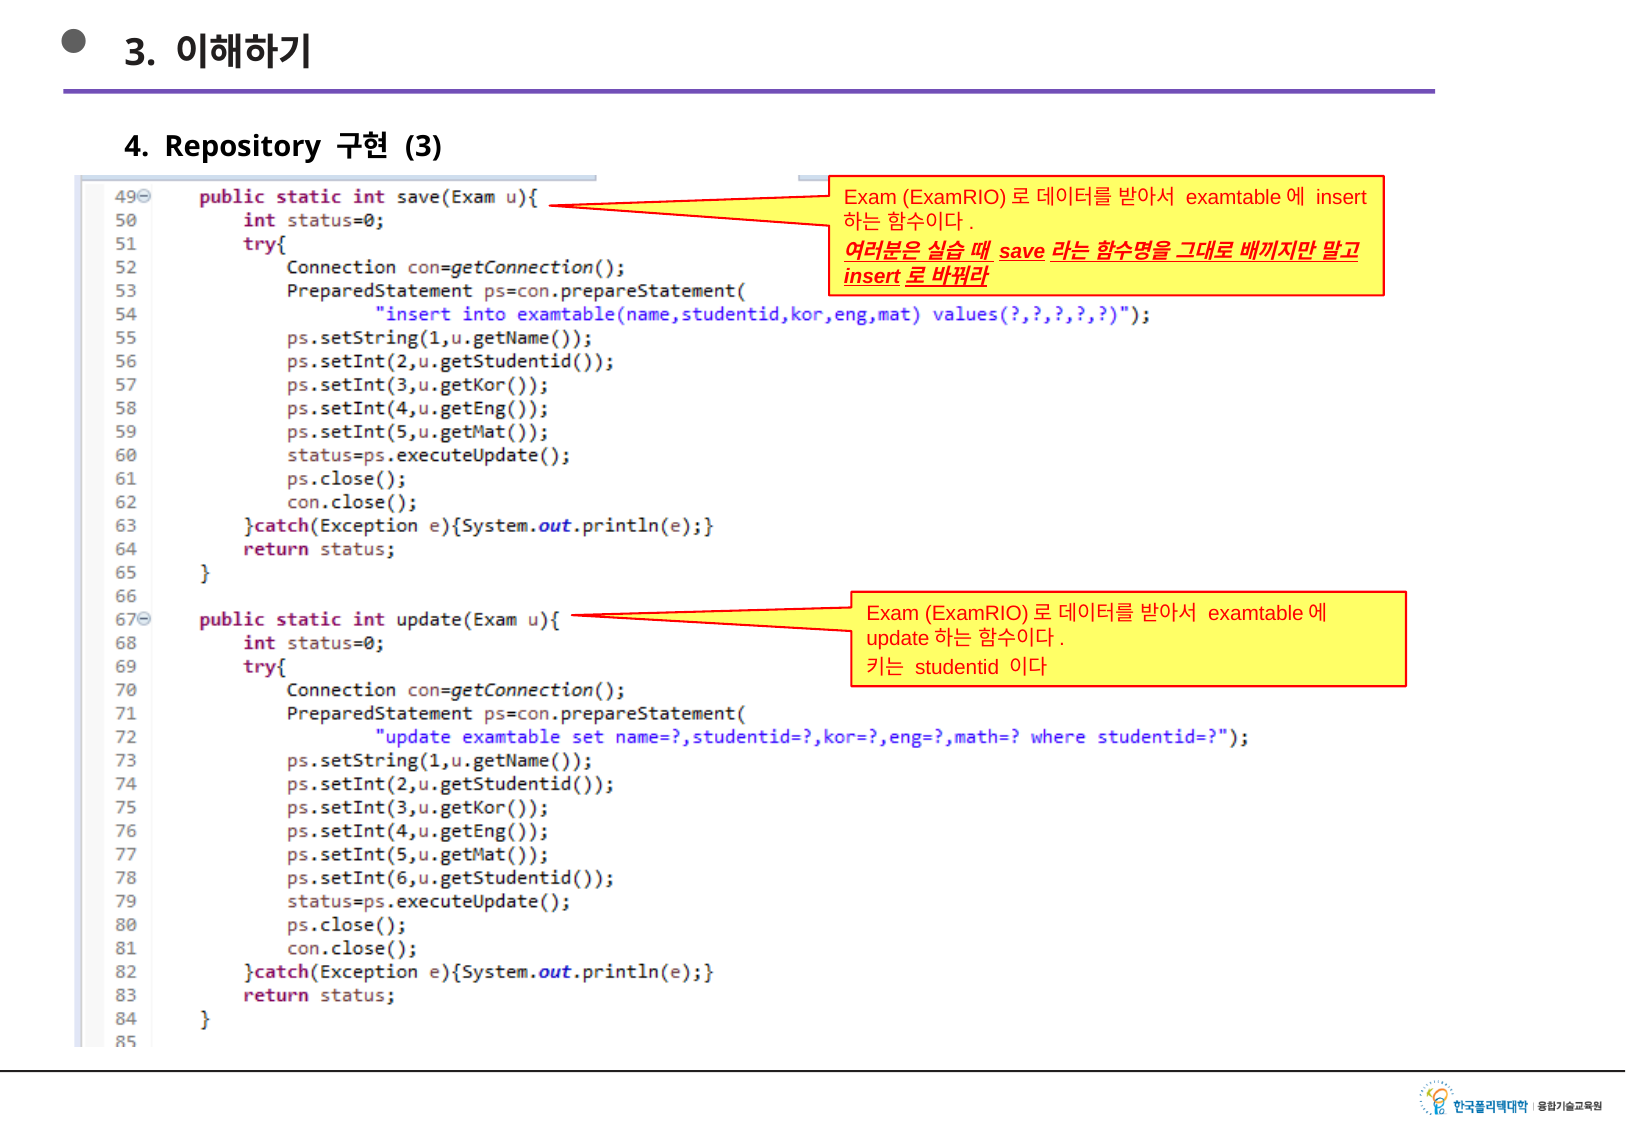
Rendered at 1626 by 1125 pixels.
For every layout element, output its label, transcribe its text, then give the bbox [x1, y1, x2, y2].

picture [1415, 1076, 1604, 1118]
text_box Exam (ExamRIO)로 데이터를 받아서 examtable에 insert하는 함수이다. 여러분은 실습 때 save라는 함수명을 그대로 배끼지만 말고 insert로 바꿔라 [1266, 175, 1384, 296]
text_box Exam (ExamRIO)로 데이터를 받아서 examtable에 update하는 함수이다. 키는 studentid 이다 [1271, 591, 1406, 687]
text_box 4. Repository 구현 (3) [109, 120, 1569, 1005]
text_box 3. 이해하기 [109, 20, 943, 93]
picture [72, 175, 1266, 1047]
